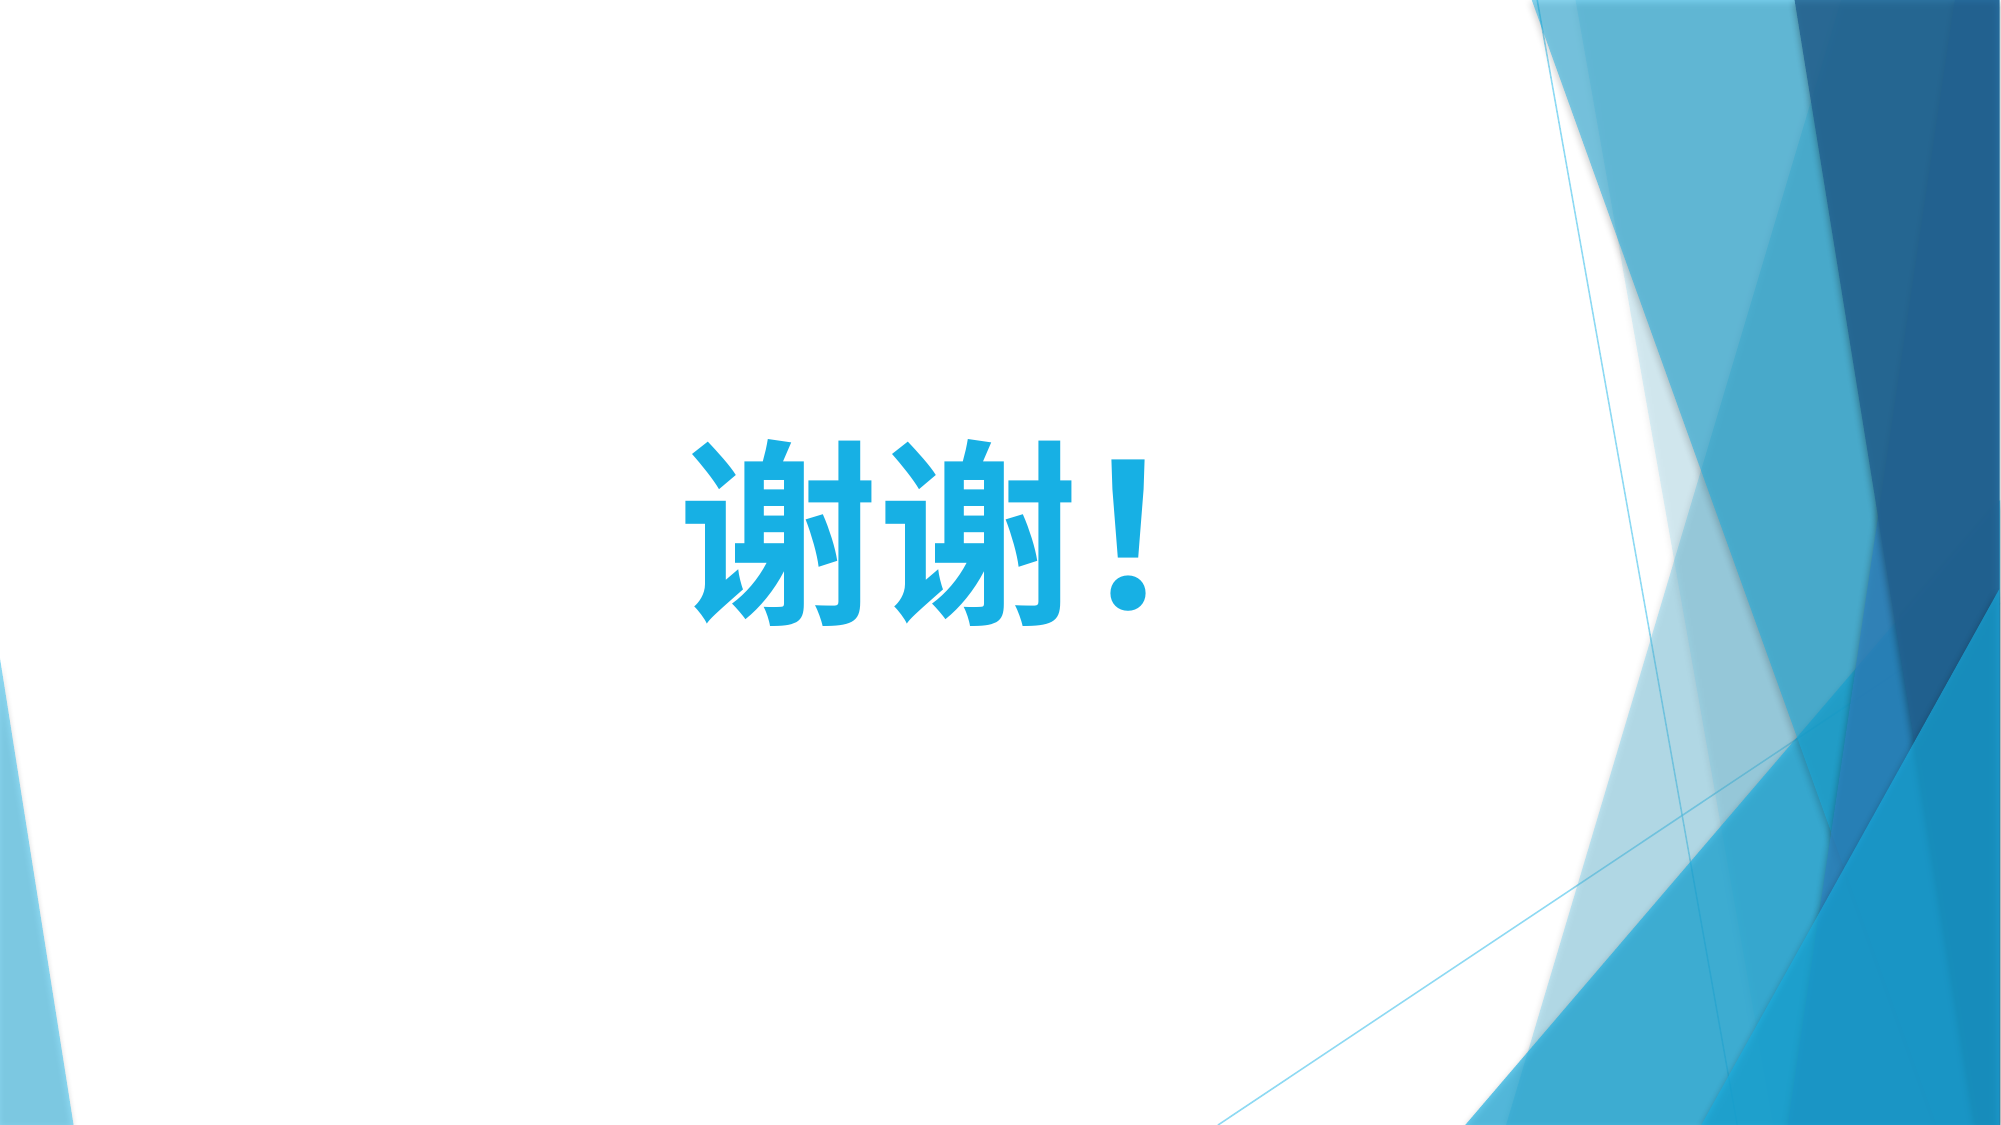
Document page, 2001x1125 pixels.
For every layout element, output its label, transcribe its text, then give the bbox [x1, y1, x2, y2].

text_box 谢谢！ [663, 402, 1294, 657]
